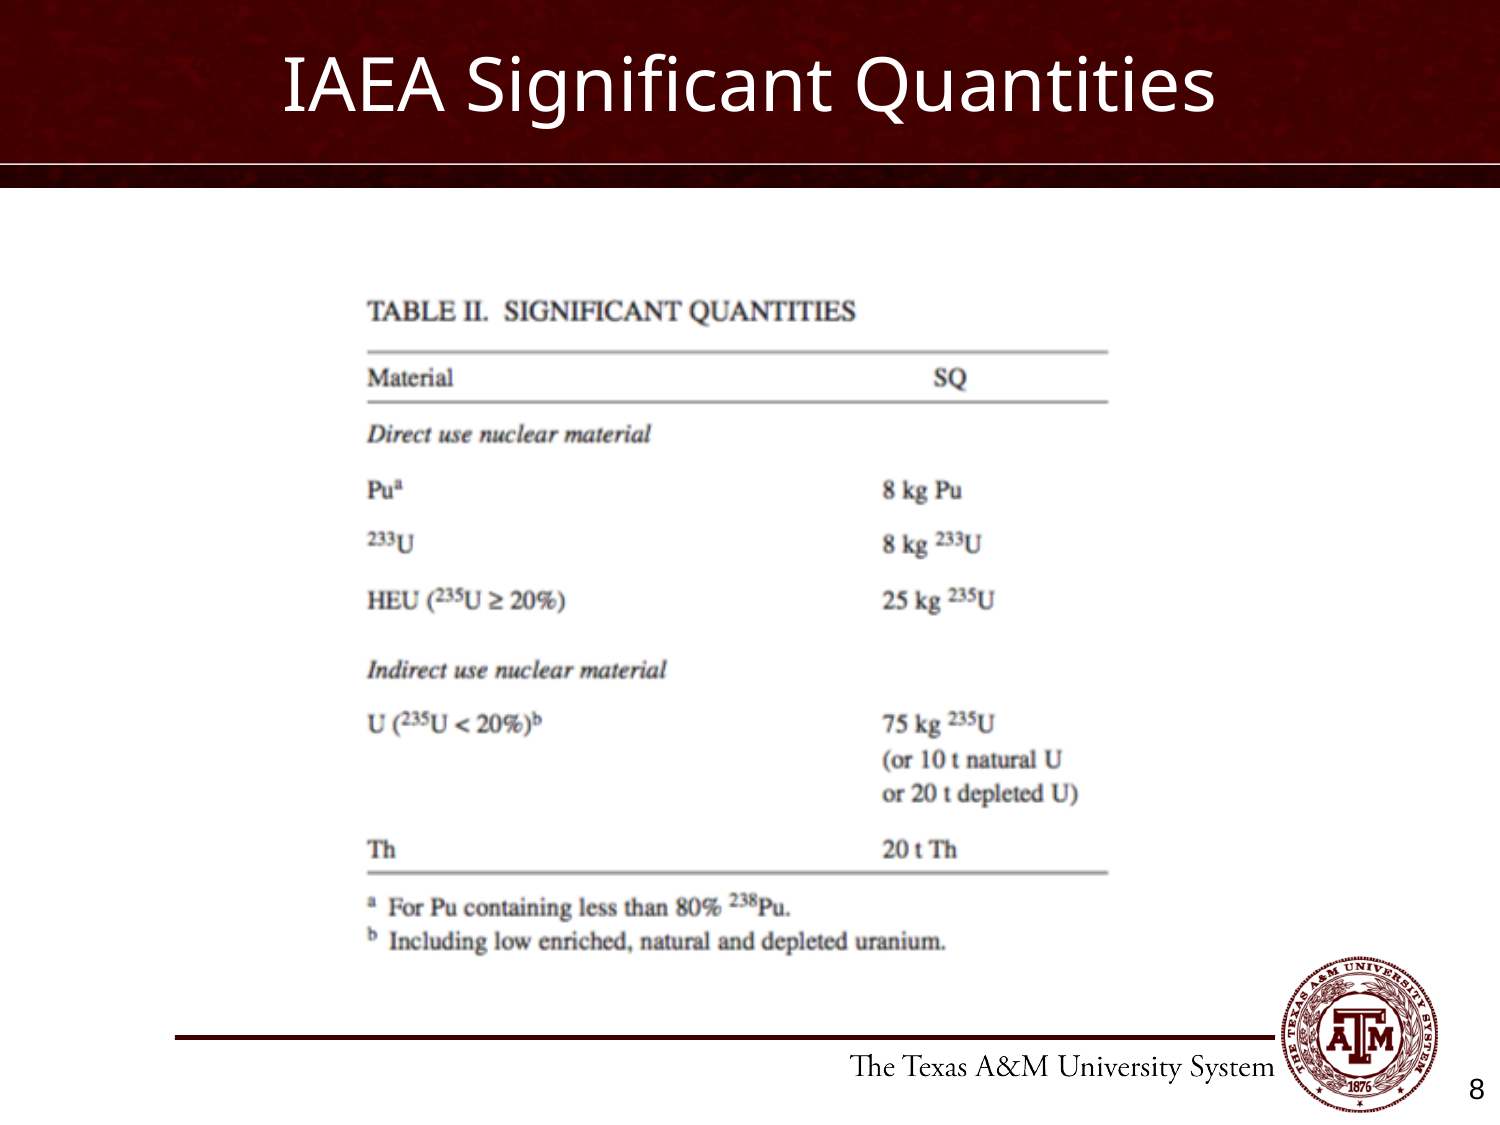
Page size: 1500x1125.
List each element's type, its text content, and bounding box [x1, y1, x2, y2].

picture [849, 1042, 1275, 1125]
picture [1281, 956, 1438, 1062]
title IAEA Significant Quantities [74, 0, 1426, 176]
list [74, 262, 1426, 1006]
slide_number 8 [1149, 1062, 1500, 1125]
